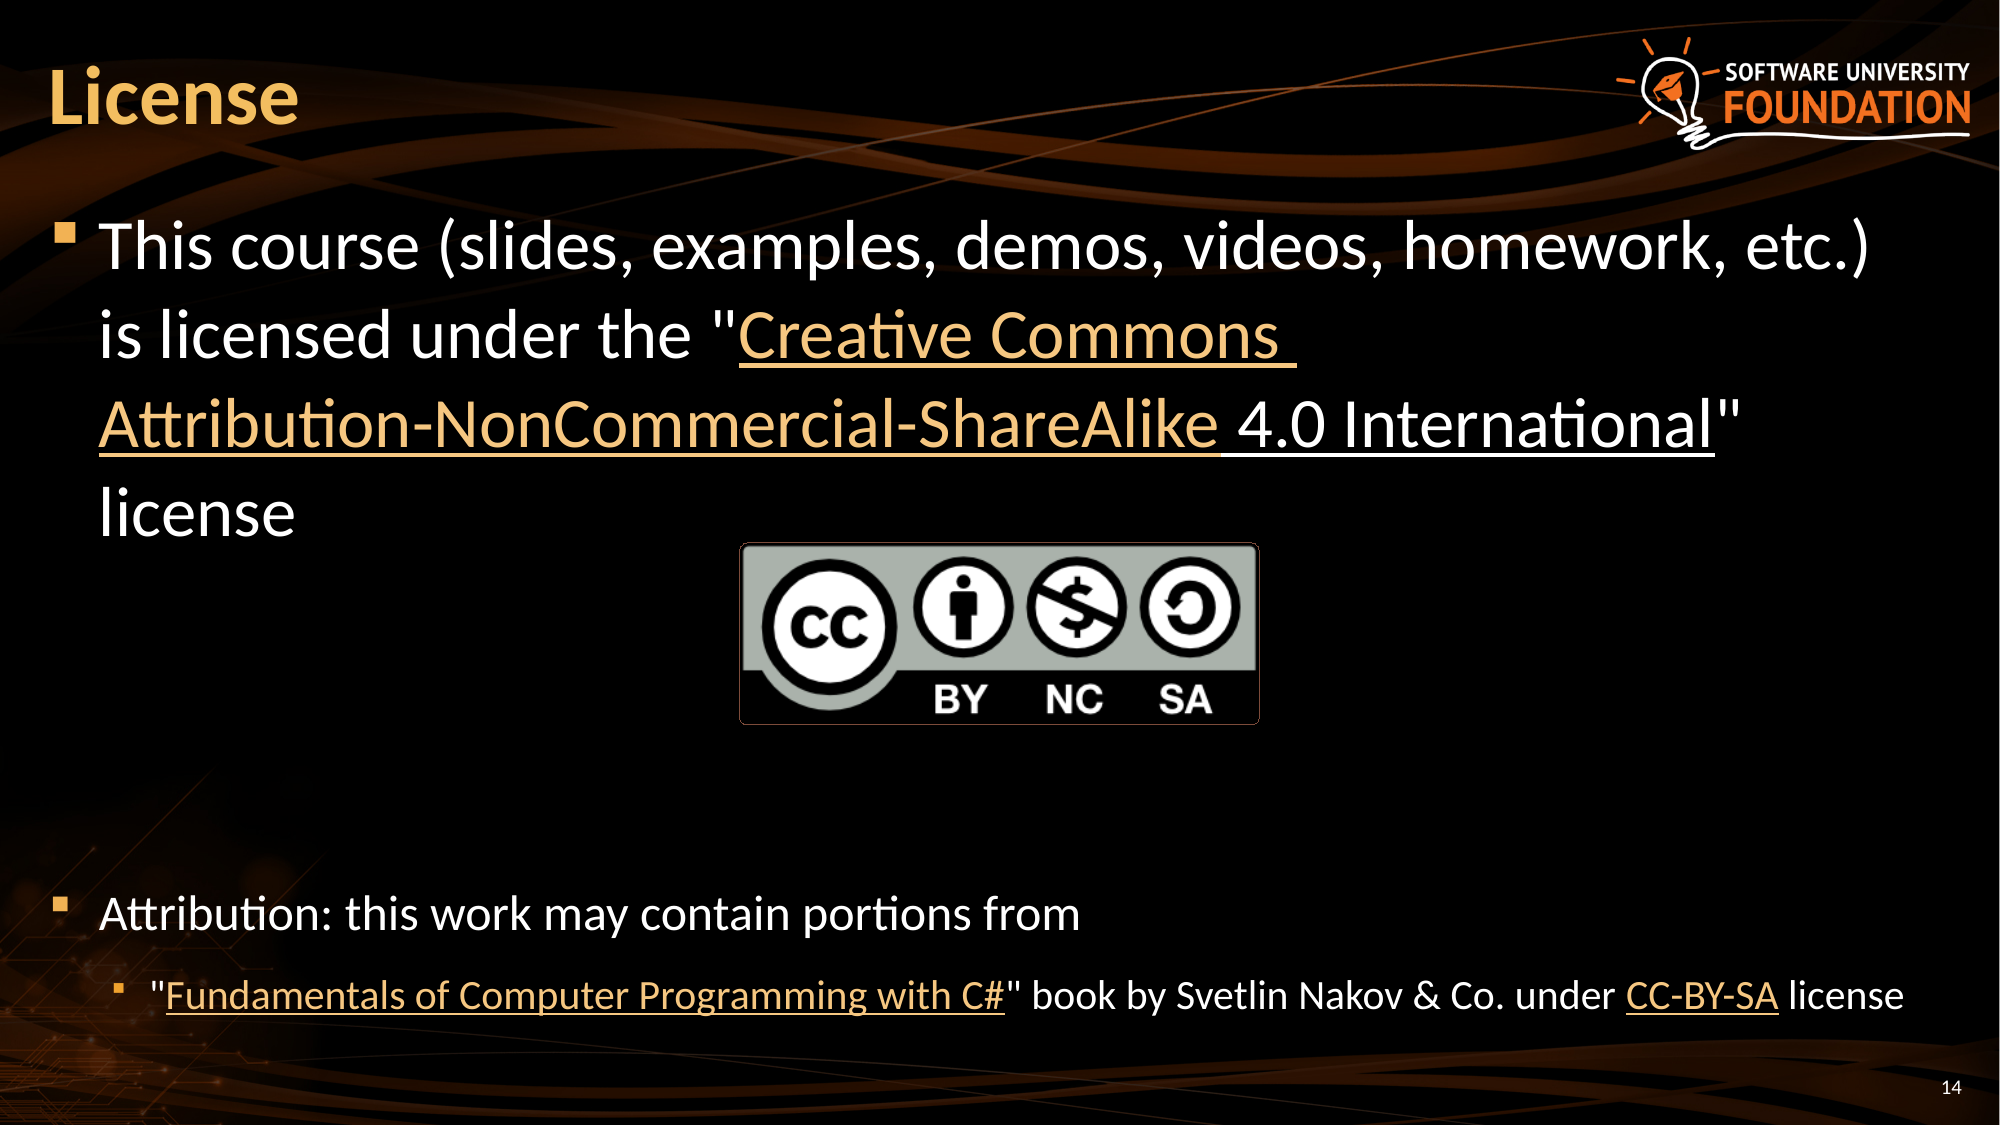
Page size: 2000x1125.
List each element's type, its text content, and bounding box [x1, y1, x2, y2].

title License [30, 6, 1602, 189]
list This course (slides, examples, demos, videos, homework, etc.) is licensed under the "Creative Commons Attribution-NonCommercial-ShareAlike 4.0 International" license Attribution: this work may contain portions from "Fundamentals of Computer Programming with C#" book by Svetlin Nakov & Co. under CC-BY-SA license [31, 188, 1968, 1103]
slide_number 14 [1897, 1070, 1968, 1103]
picture [0, 0, 2000, 1125]
